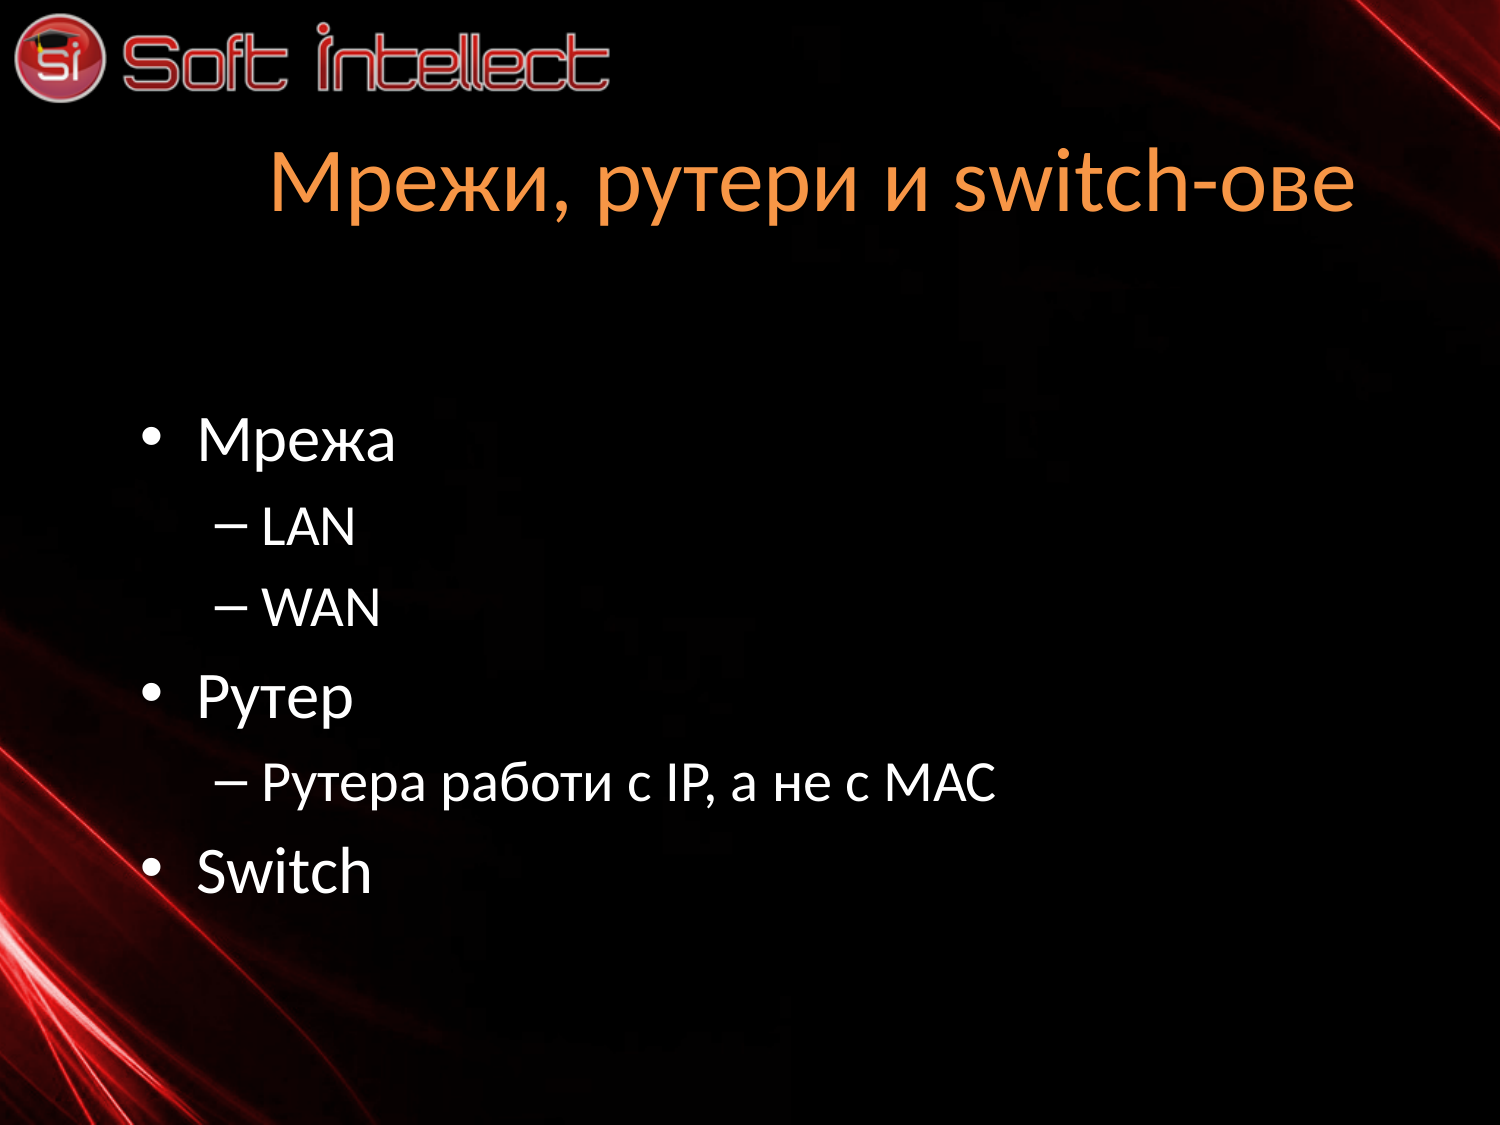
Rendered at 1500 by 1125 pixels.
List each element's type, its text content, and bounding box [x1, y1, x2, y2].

title Мрежи, рутери и switch-ове [137, 112, 1488, 300]
list Мрежа LAN WAN Рутер Рутера работи с IP, a не с МАС Switch [125, 387, 1413, 1018]
picture [0, 0, 1500, 1125]
